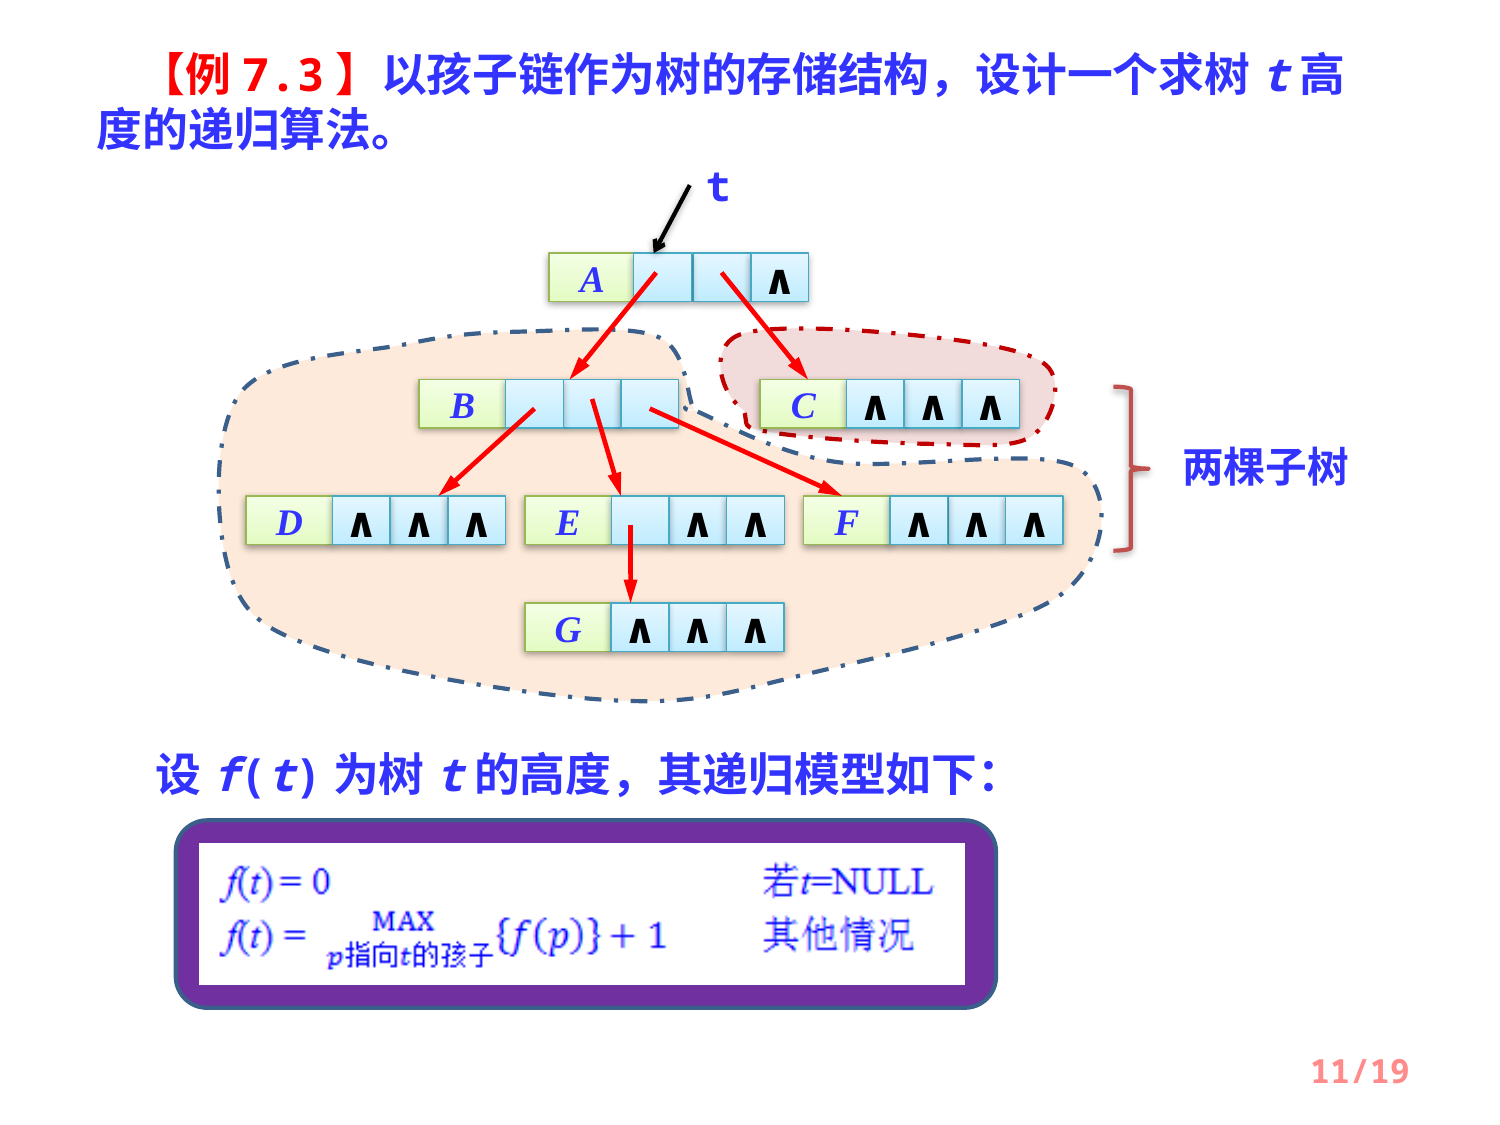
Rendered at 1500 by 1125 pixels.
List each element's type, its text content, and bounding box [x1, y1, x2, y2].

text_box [245, 152, 1064, 652]
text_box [210, 322, 1372, 705]
text_box 【例7.3】以孩子链作为树的存储结构，设计一个求树t高度的递归算法。 [82, 37, 1395, 163]
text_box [140, 737, 1091, 1008]
slide_number 11/19 [1074, 1042, 1425, 1103]
